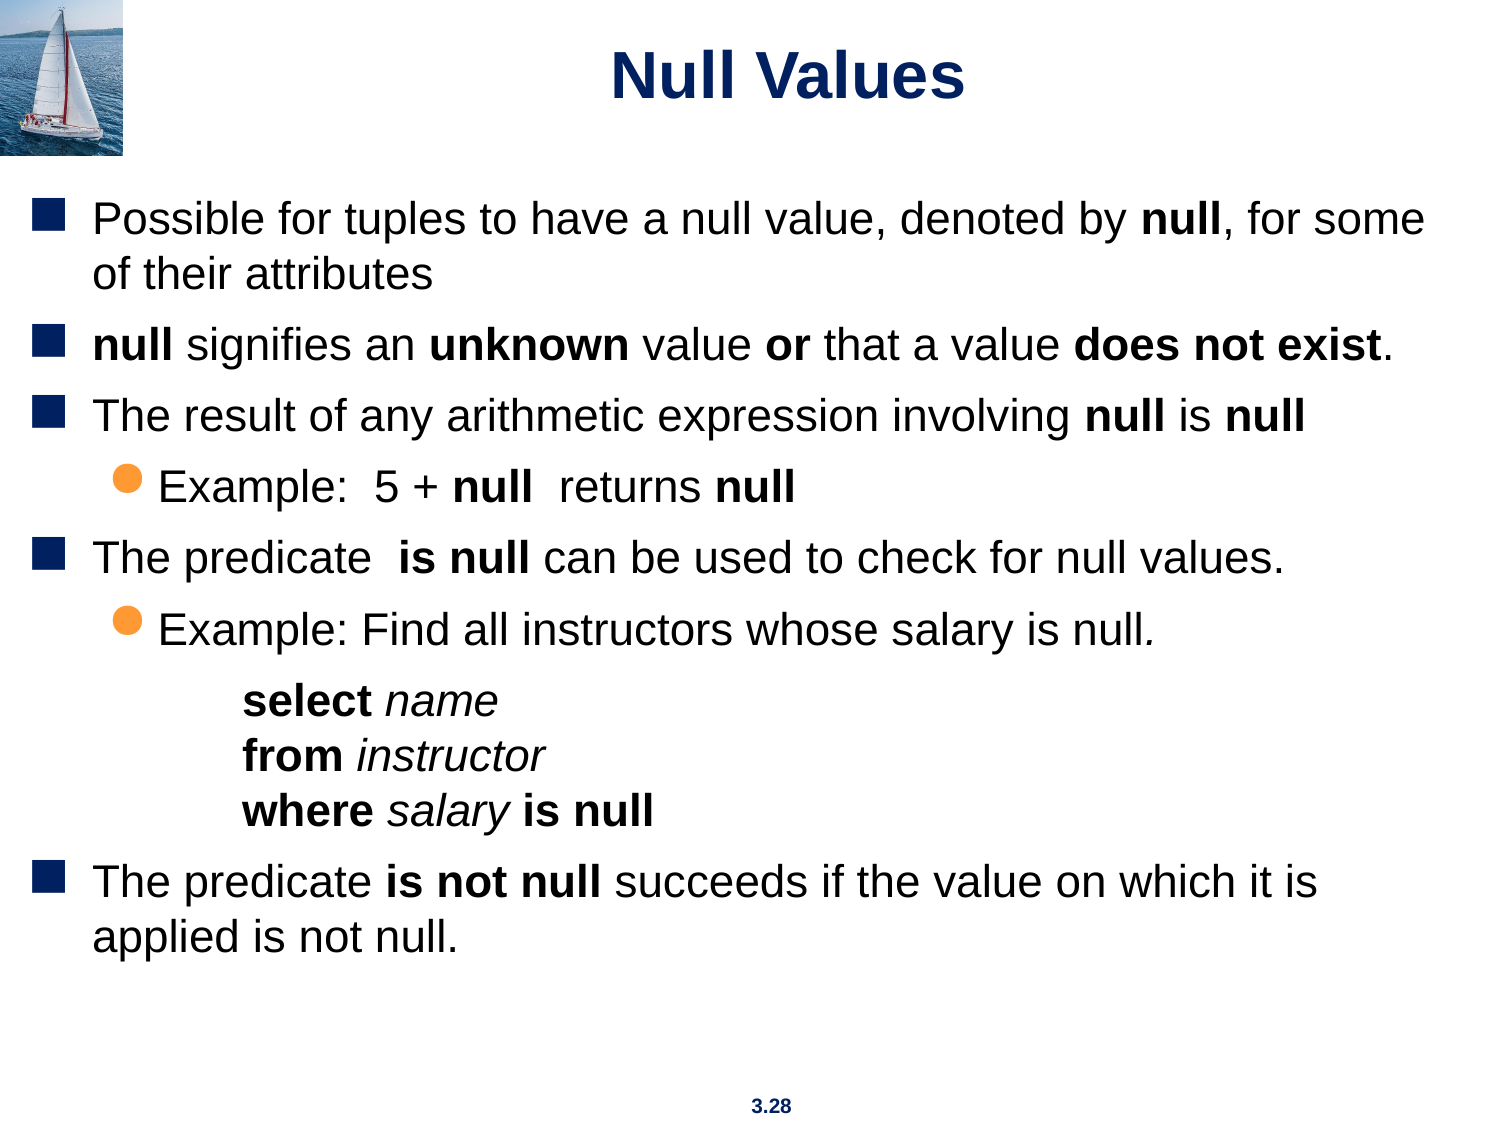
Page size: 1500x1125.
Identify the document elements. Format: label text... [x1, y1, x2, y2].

picture [0, 0, 123, 156]
title Null Values [125, 18, 1452, 120]
list Possible for tuples to have a null value, denoted by null, for some of their attributes null signifies an unknown value or that a value does not exist. The result of any arithmetic expression involving null is null Example: 5 + null returns null The predicate is null can be used to check for null values. Example: Find all instructors whose salary is null. select name from instructor where salary is null The predicate is not null succeeds if the value on which it is applied is not null. [20, 181, 1486, 1080]
